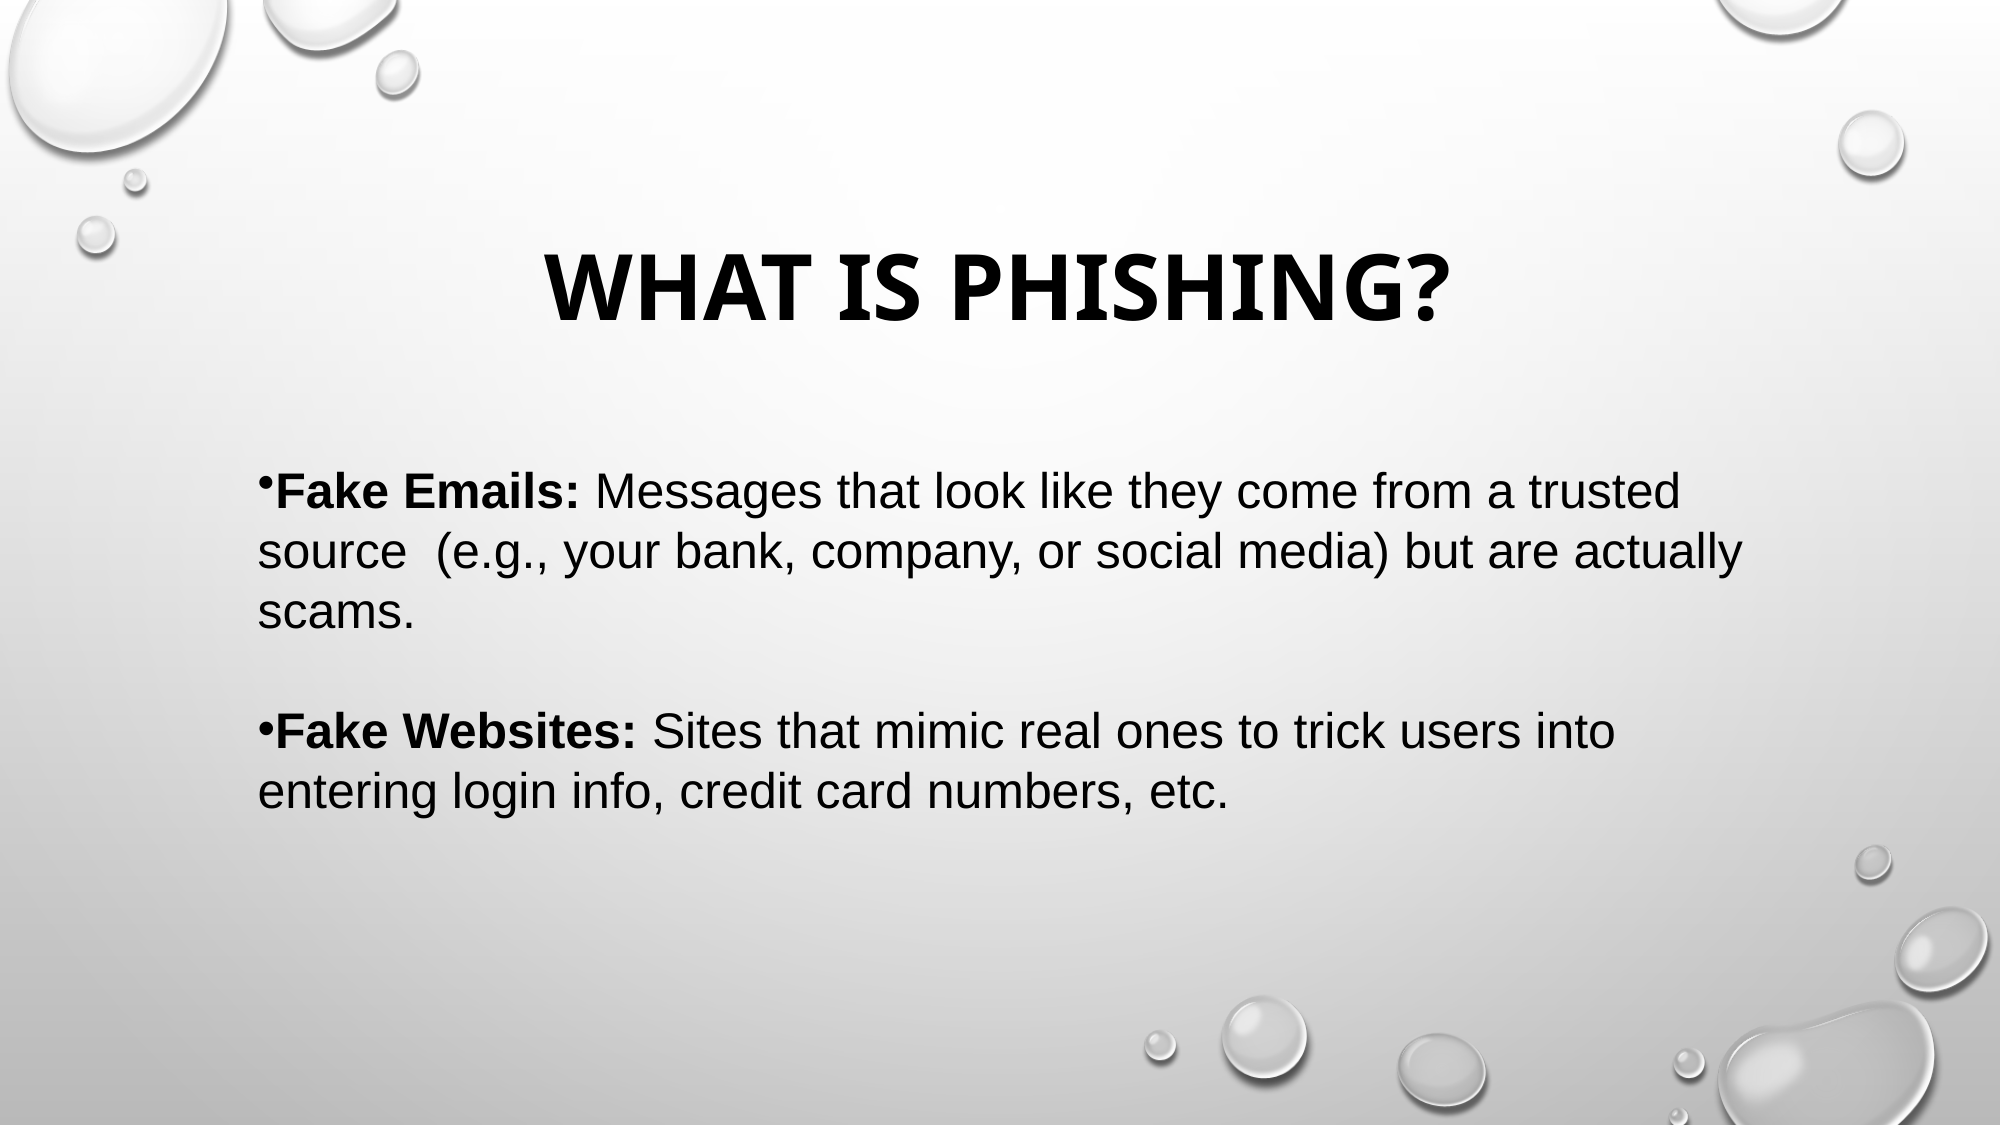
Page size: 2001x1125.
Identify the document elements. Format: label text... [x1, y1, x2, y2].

title What is Phishing? [148, 147, 1849, 434]
picture [0, 0, 2000, 1125]
list Fake Emails: Messages that look like they come from a trusted source (e.g., your bank, company, or social media) but are actually scams. Fake Websites: Sites that mimic real ones to trick users into entering login info, credit card numbers, etc. [242, 311, 1814, 965]
